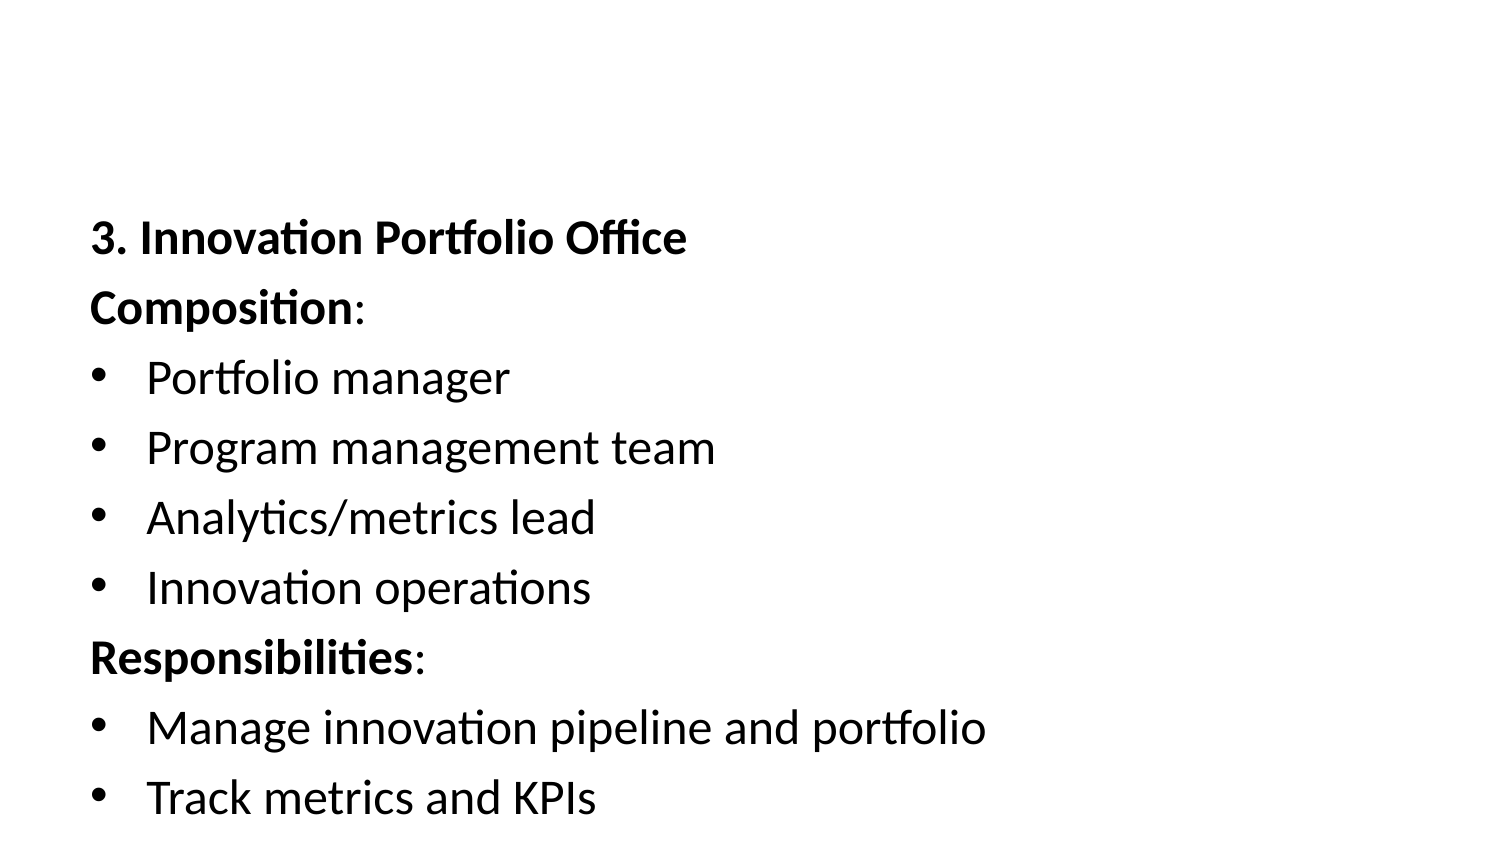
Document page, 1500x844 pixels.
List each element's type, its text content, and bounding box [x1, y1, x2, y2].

list 3. Innovation Portfolio Office Composition: Portfolio manager Program management team Analytics/metrics lead Innovation operations Responsibilities: Manage innovation pipeline and portfolio Track metrics and KPIs Prepare gate review materials Coordinate cross-project dependencies Maintain innovation roadmaps Report on portfolio health Process improvement Ongoing Function: Continuous operations [75, 196, 1425, 754]
